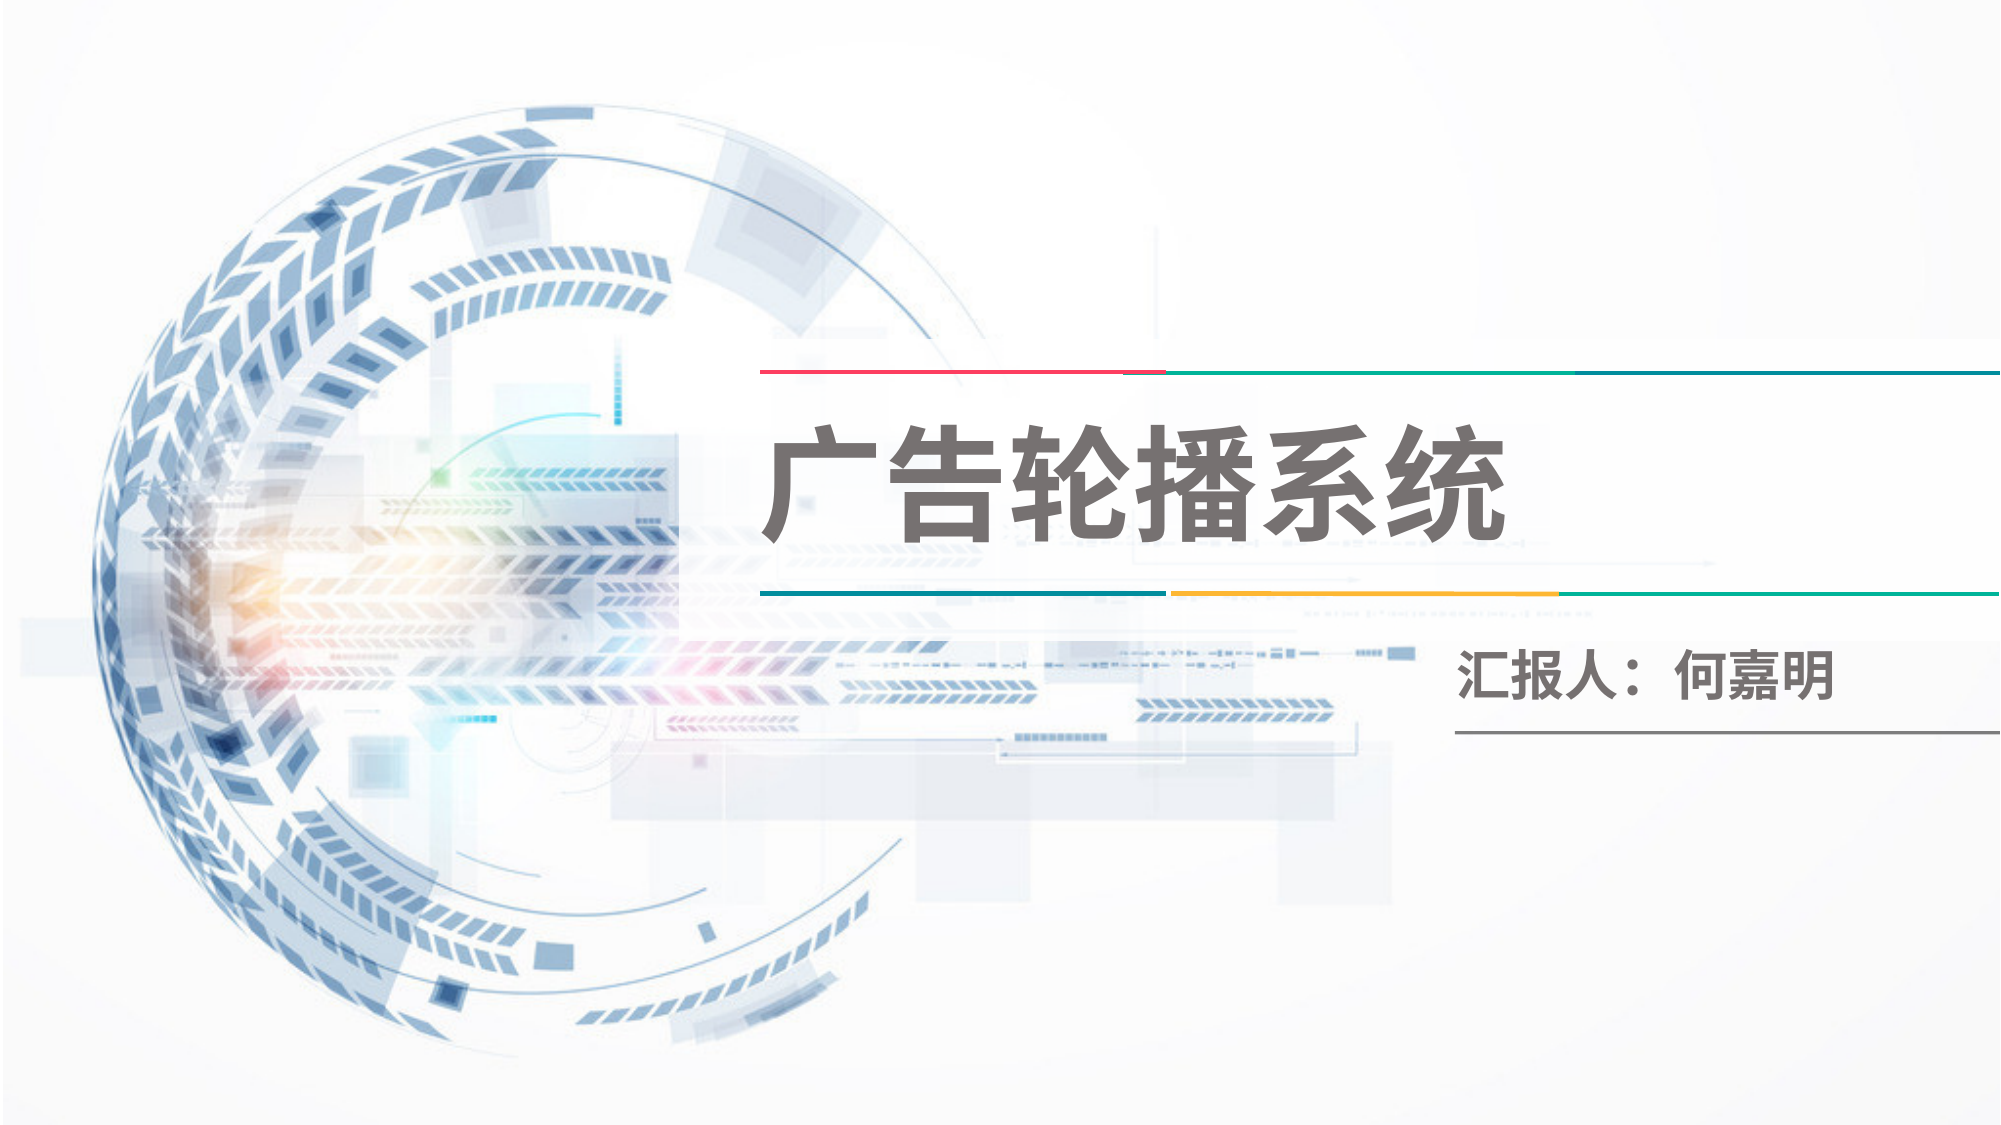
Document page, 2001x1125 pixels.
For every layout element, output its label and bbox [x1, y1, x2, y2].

text_box [678, 339, 2000, 641]
picture [0, 0, 2000, 1125]
